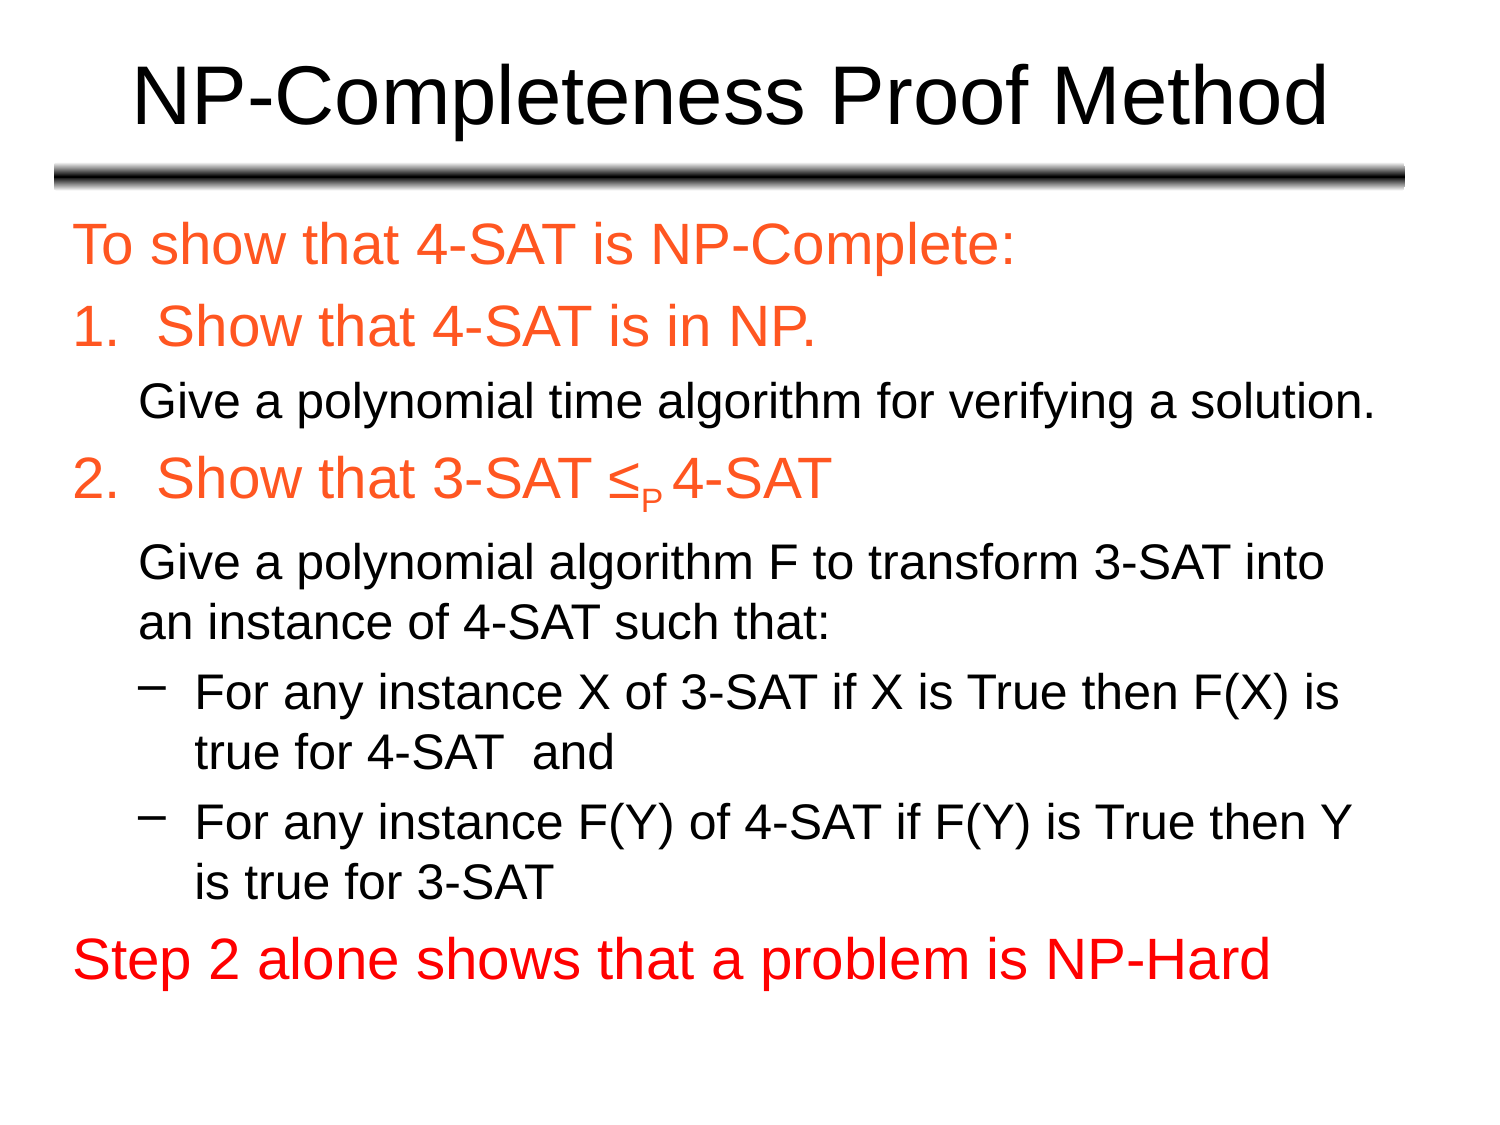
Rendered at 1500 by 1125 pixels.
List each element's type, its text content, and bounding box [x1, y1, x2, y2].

list To show that 4-SAT is NP-Complete: Show that 4-SAT is in NP. Give a polynomial time algorithm for verifying a solution. Show that 3-SAT ≤P 4-SAT Give a polynomial algorithm F to transform 3-SAT into an instance of 4-SAT such that: For any instance X of 3-SAT if X is True then F(X) is true for 4-SAT and For any instance F(Y) of 4-SAT if F(Y) is True then Y is true for 3-SAT Step 2 alone shows that a problem is NP-Hard [57, 199, 1408, 1032]
title NP-Completeness Proof Method [55, 16, 1406, 166]
